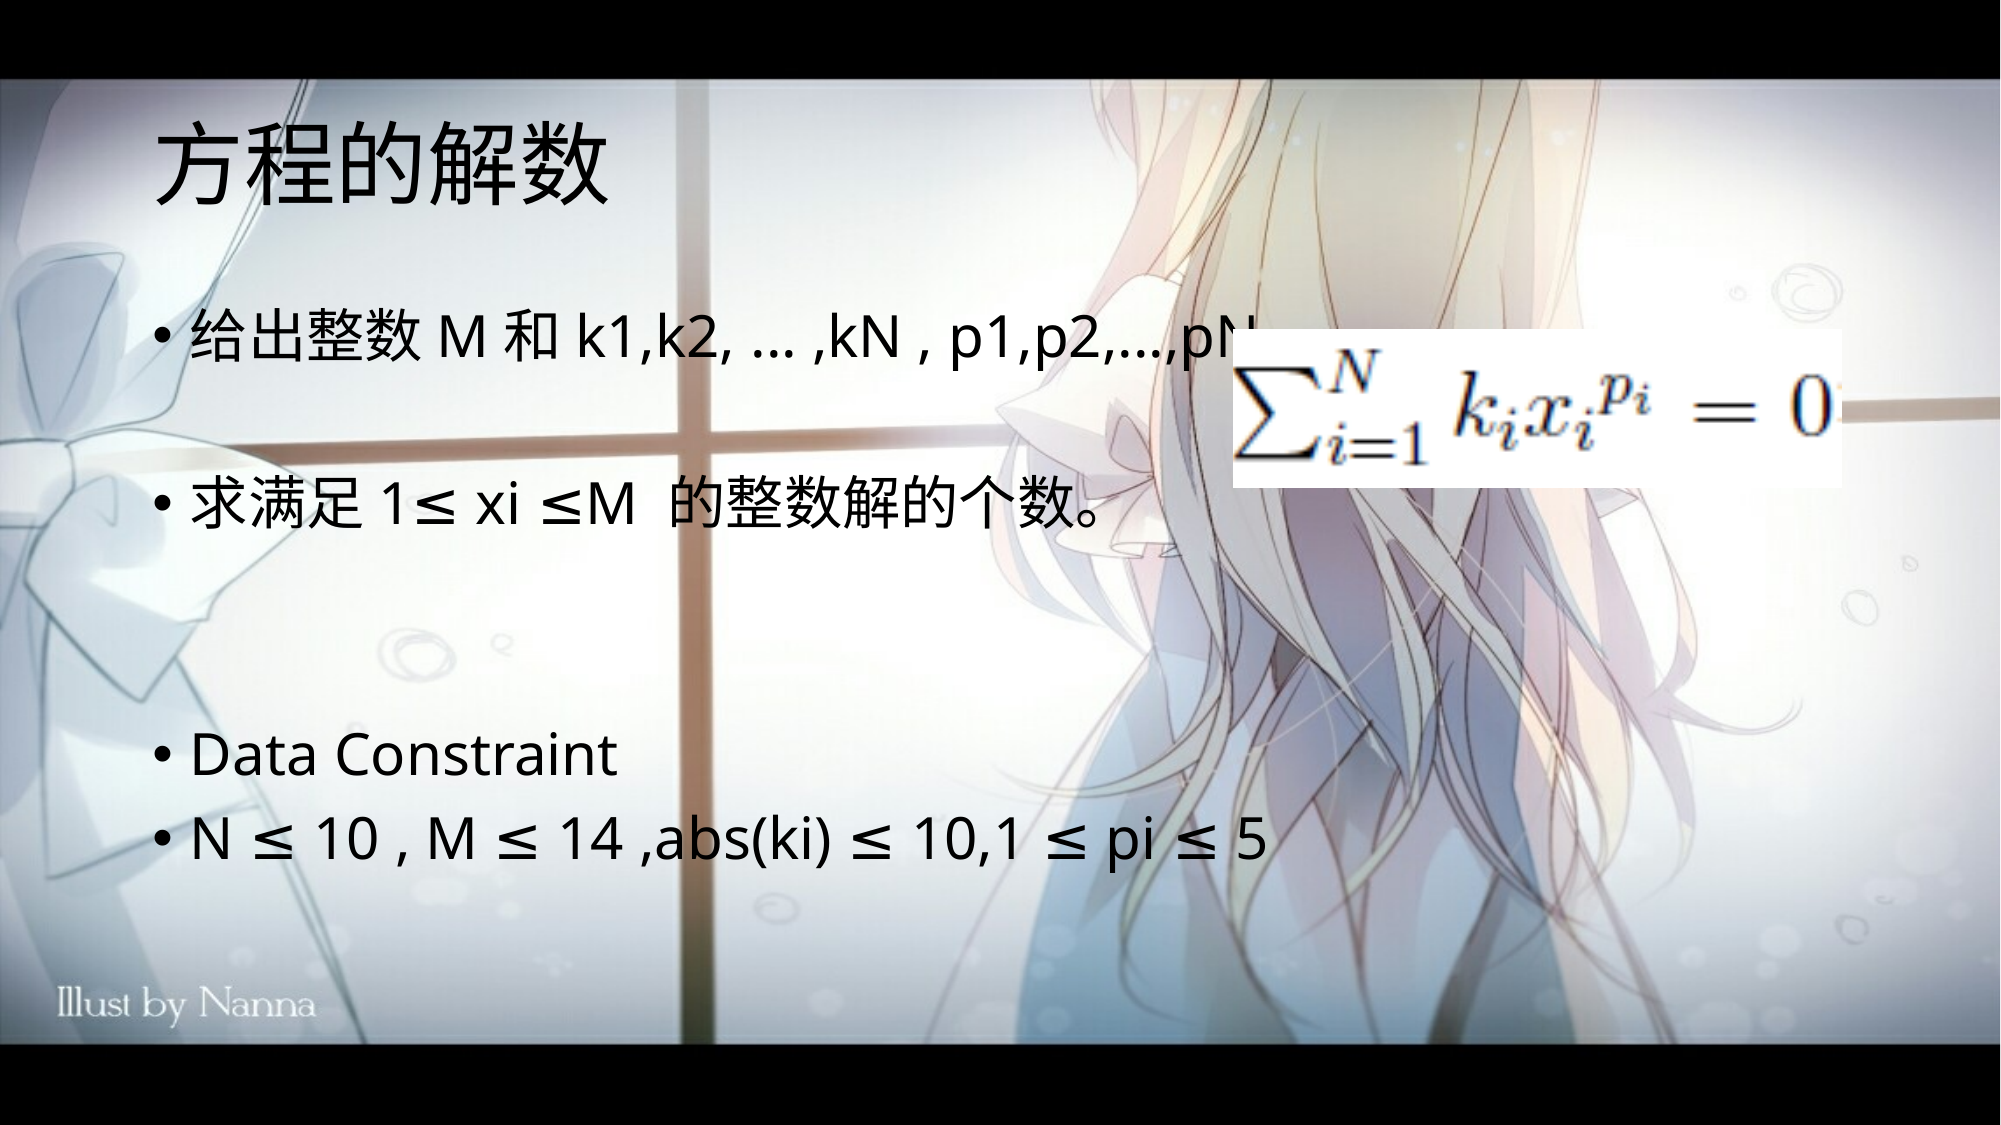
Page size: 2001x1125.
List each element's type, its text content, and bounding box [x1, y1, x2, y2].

title 方程的解数 [137, 59, 1863, 278]
list 给出整数M和k1,k2, ... ,kN , p1,p2,...,pN. 求满足1≤ xi ≤M 的整数解的个数。 Data Constraint N ≤ 10 , M ≤ 14 ,abs(ki) ≤ 10,1 ≤ pi ≤ 5 [137, 299, 1863, 1014]
picture [0, 0, 2001, 1125]
